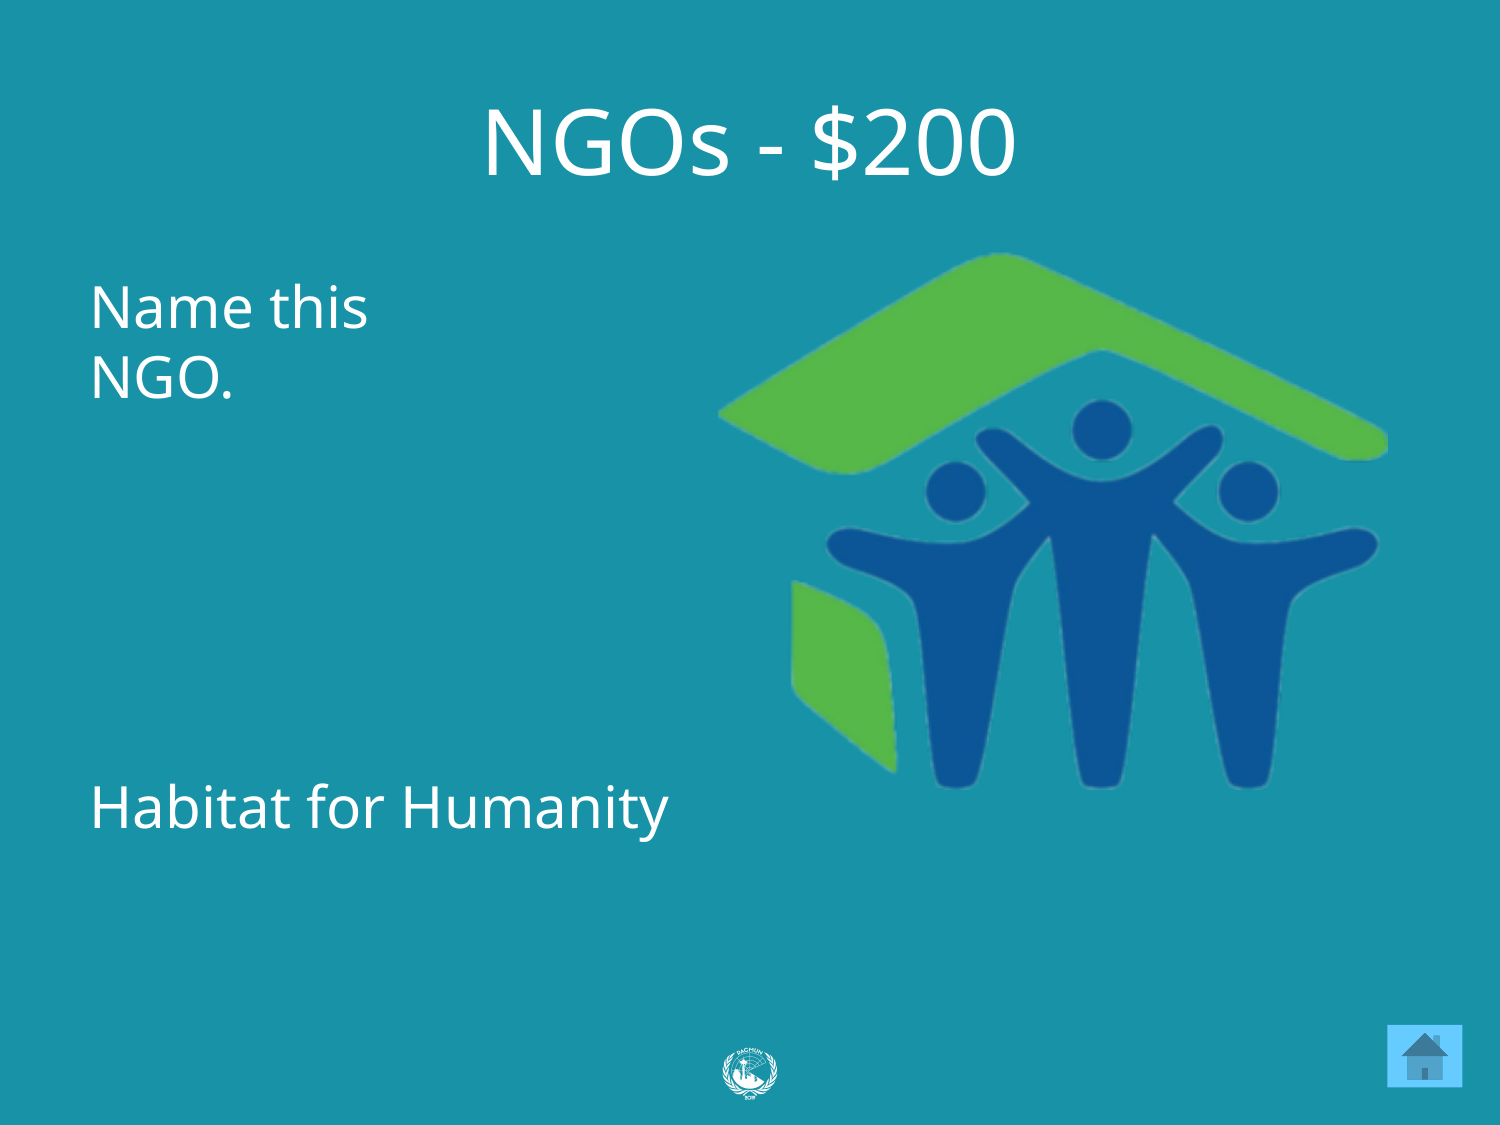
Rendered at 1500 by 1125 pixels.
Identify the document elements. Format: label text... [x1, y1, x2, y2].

text_box Habitat for Humanity [74, 762, 1425, 900]
text_box Name this NGO. [74, 262, 525, 388]
title NGOs - $200 [75, 45, 1425, 233]
picture [718, 1042, 782, 1105]
text_box [1387, 1024, 1463, 1088]
picture [718, 187, 1388, 857]
